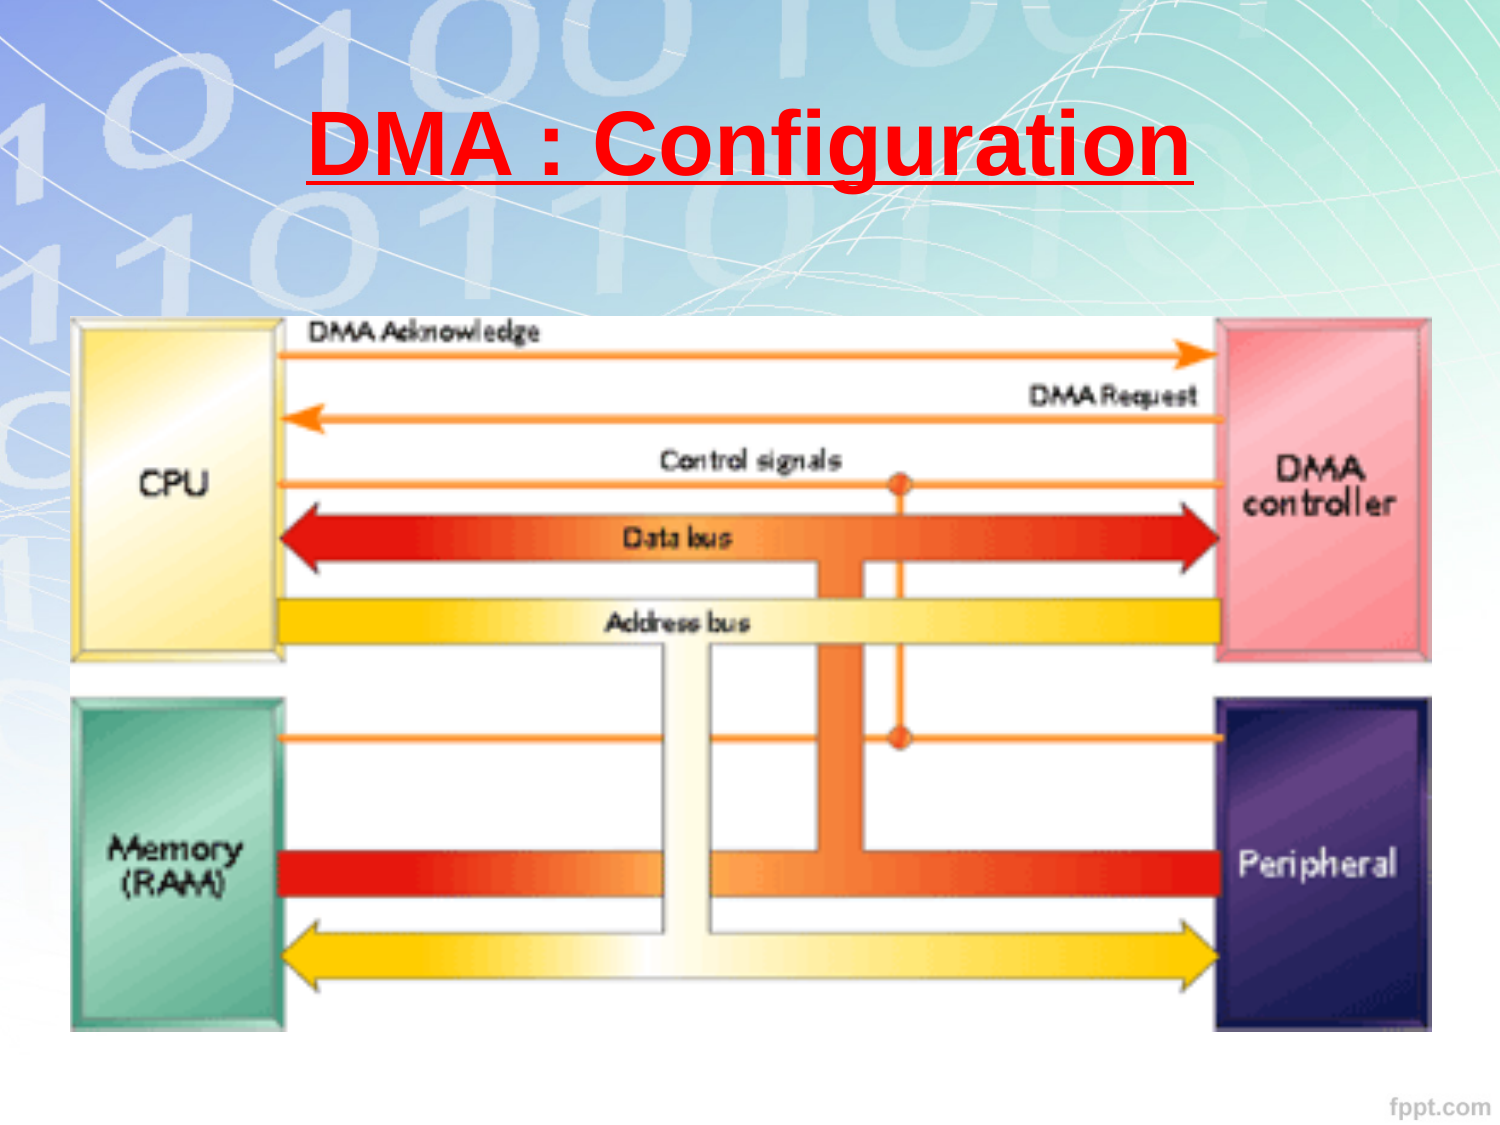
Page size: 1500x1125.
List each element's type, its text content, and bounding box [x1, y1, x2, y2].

title DMA : Configuration [75, 45, 1425, 233]
picture [0, 0, 1500, 1125]
